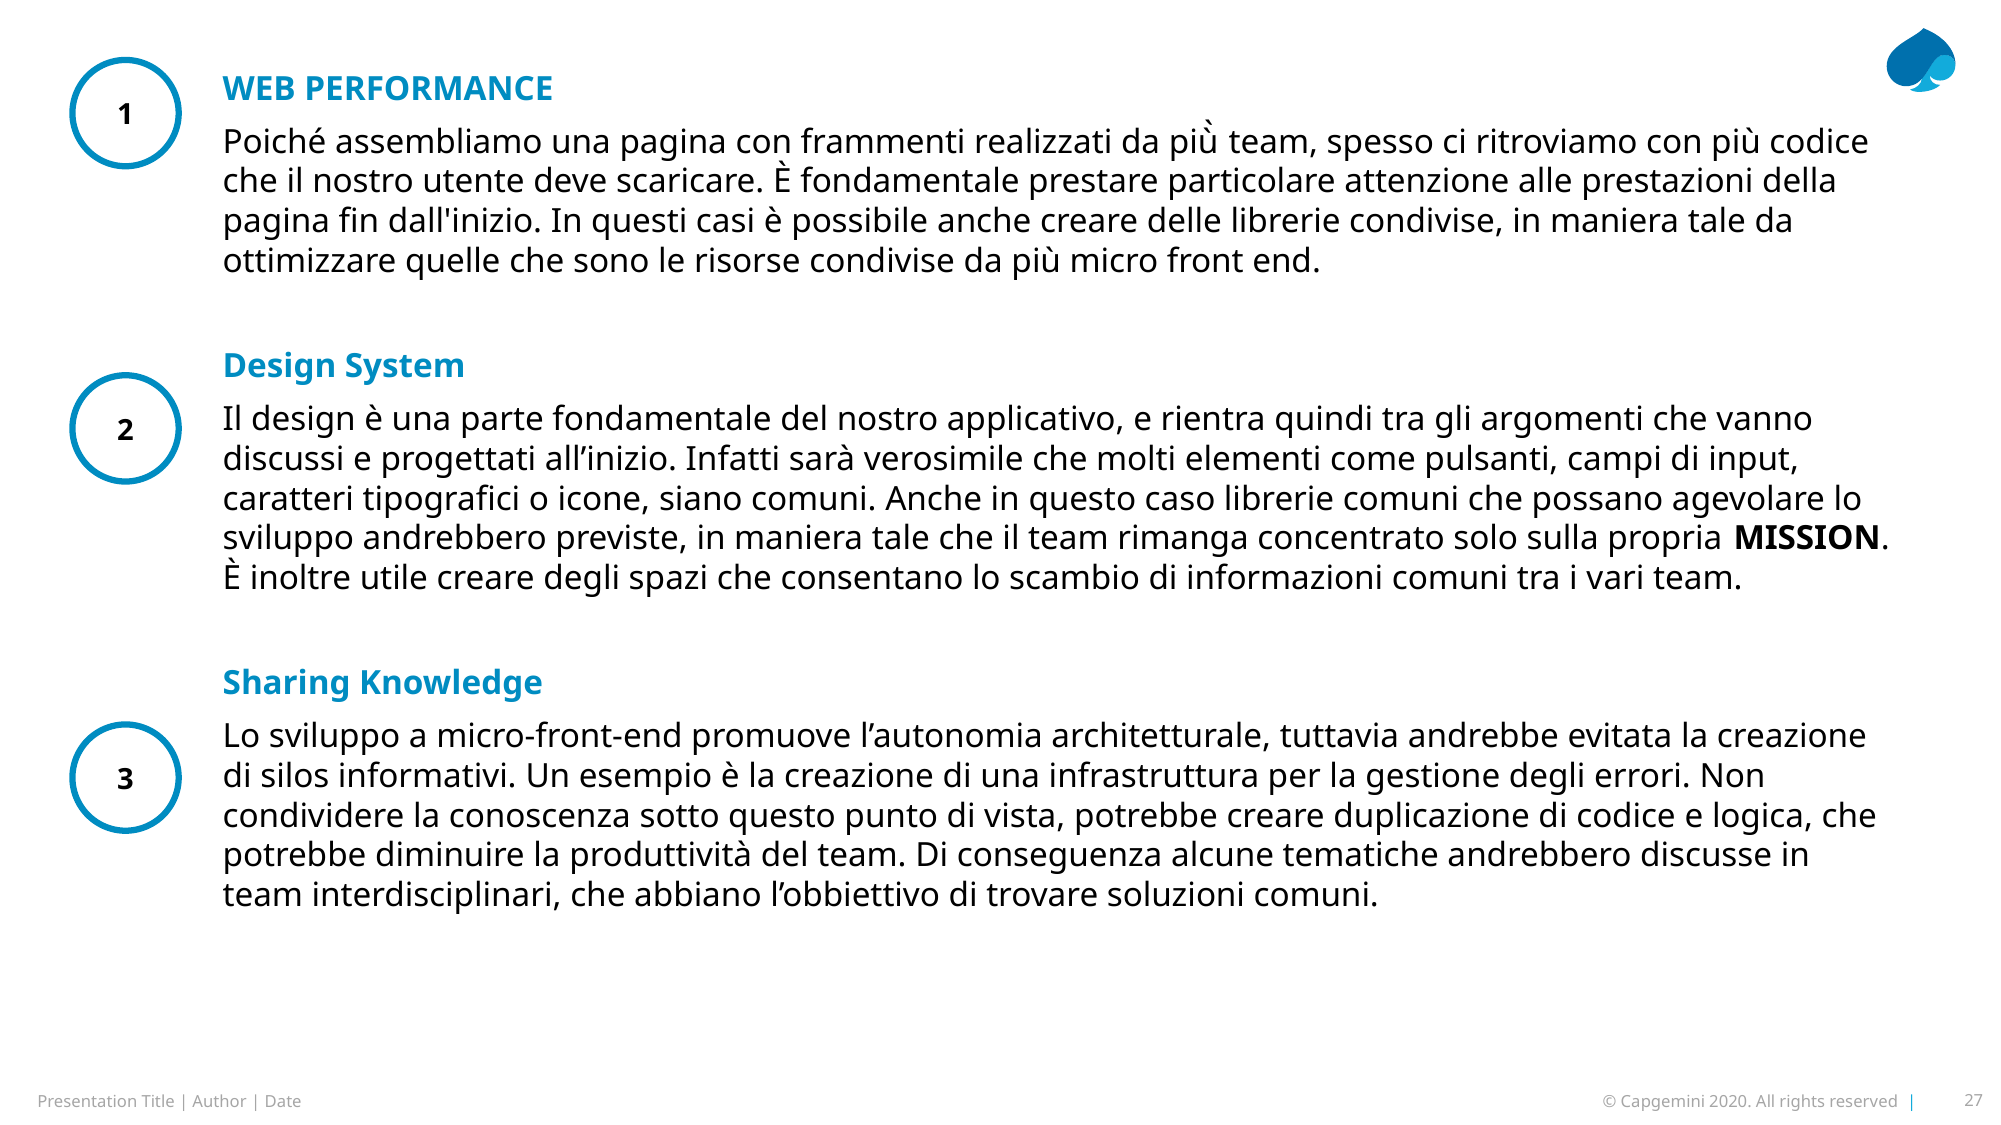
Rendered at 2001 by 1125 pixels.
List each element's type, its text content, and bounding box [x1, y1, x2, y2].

text_box 1 [72, 59, 179, 167]
text_box WEB PERFORMANCE Poiché assembliamo una pagina con frammenti realizzati da più̀ team, spesso ci ritroviamo con più codice che il nostro utente deve scaricare. È fondamentale prestare particolare attenzione alle prestazioni della pagina fin dall'inizio. In questi casi è possibile anche creare delle librerie condivise, in maniera tale da ottimizzare quelle che sono le risorse condivise da più micro front end. Design System Il design è una parte fondamentale del nostro applicativo, e rientra quindi tra gli argomenti che vanno discussi e progettati all’inizio. Infatti sarà verosimile che molti elementi come pulsanti, campi di input, caratteri tipografici o icone, siano comuni. Anche in questo caso librerie comuni che possano agevolare lo sviluppo andrebbero previste, in maniera tale che il team rimanga concentrato solo sulla propria MISSION. È inoltre utile creare degli spazi che consentano lo scambio di informazioni comuni tra i vari team. Sharing Knowledge Lo sviluppo a micro-front-end promuove l’autonomia architetturale, tuttavia andrebbe evitata la creazione di silos informativi. Un esempio è la creazione di una infrastruttura per la gestione degli errori. Non condividere la conoscenza sotto questo punto di vista, potrebbe creare duplicazione di codice e logica, che potrebbe diminuire la produttività del team. Di conseguenza alcune tematiche andrebbero discusse in team interdisciplinari, che abbiano l’obbiettivo di trovare soluzioni comuni. [207, 59, 1914, 1050]
text_box 2 [72, 375, 179, 482]
text_box 3 [72, 724, 179, 831]
